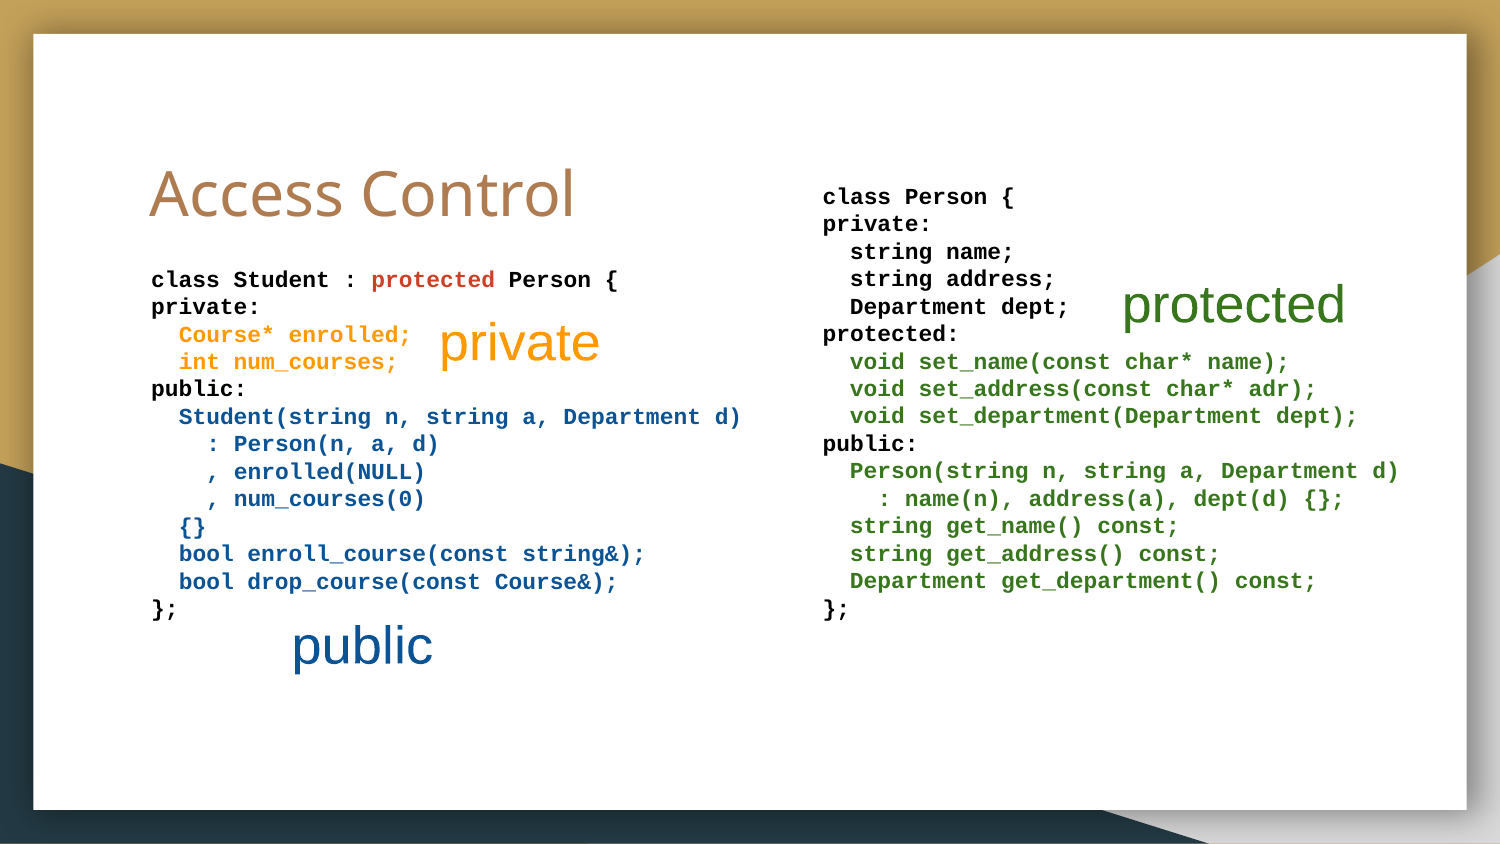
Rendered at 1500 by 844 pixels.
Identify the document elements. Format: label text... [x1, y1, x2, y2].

title Access Control [134, 138, 743, 366]
list class Student : protected Person { private: Course* enrolled; int num_courses; public: Student(string n, string a, Department d) : Person(n, a, d) , enrolled(NULL) , num_courses(0) {} bool enroll_course(const string&); bool drop_course(const Course&); }; [136, 249, 796, 704]
text_box class Person { private: string name; string address; Department dept; protected: void set_name(const char* name); void set_address(const char* adr); void set_department(Department dept); public: Person(string n, string a, Department d) : name(n), address(a), dept(d) {}; string get_name() const; string get_address() const; Department get_department() const; }; [807, 166, 1416, 675]
